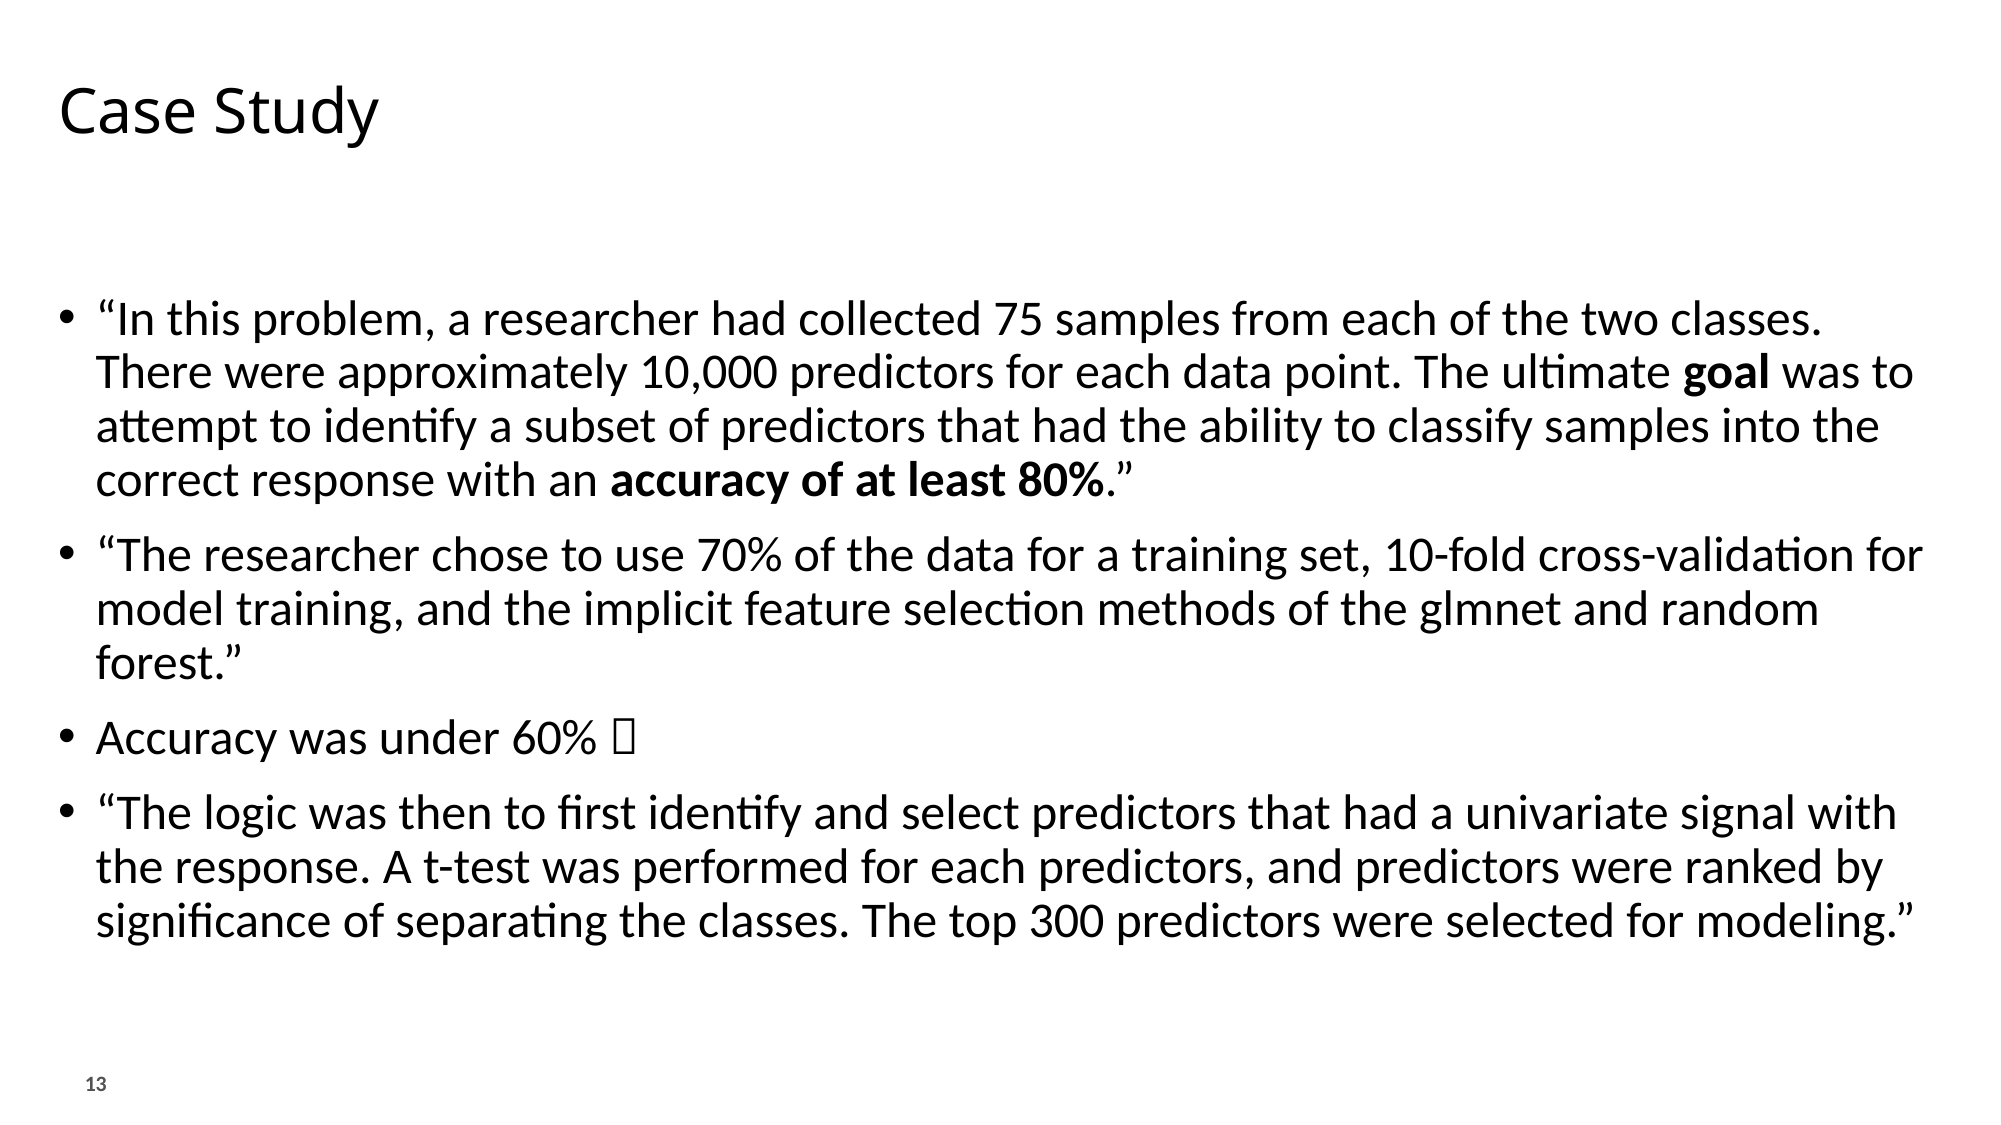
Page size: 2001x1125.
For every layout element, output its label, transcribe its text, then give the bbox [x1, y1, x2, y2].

list “In this problem, a researcher had collected 75 samples from each of the two classes. There were approximately 10,000 predictors for each data point. The ultimate goal was to attempt to identify a subset of predictors that had the ability to classify samples into the correct response with an accuracy of at least 80%.” “The researcher chose to use 70% of the data for a training set, 10-fold cross-validation for model training, and the implicit feature selection methods of the glmnet and random forest.” Accuracy was under 60%  “The logic was then to first identify and select predictors that had a univariate signal with the response. A t-test was performed for each predictors, and predictors were ranked by significance of separating the classes. The top 300 predictors were selected for modeling.” [43, 284, 1957, 1020]
title Case Study [43, 39, 1957, 188]
slide_number 13 [48, 1060, 122, 1103]
